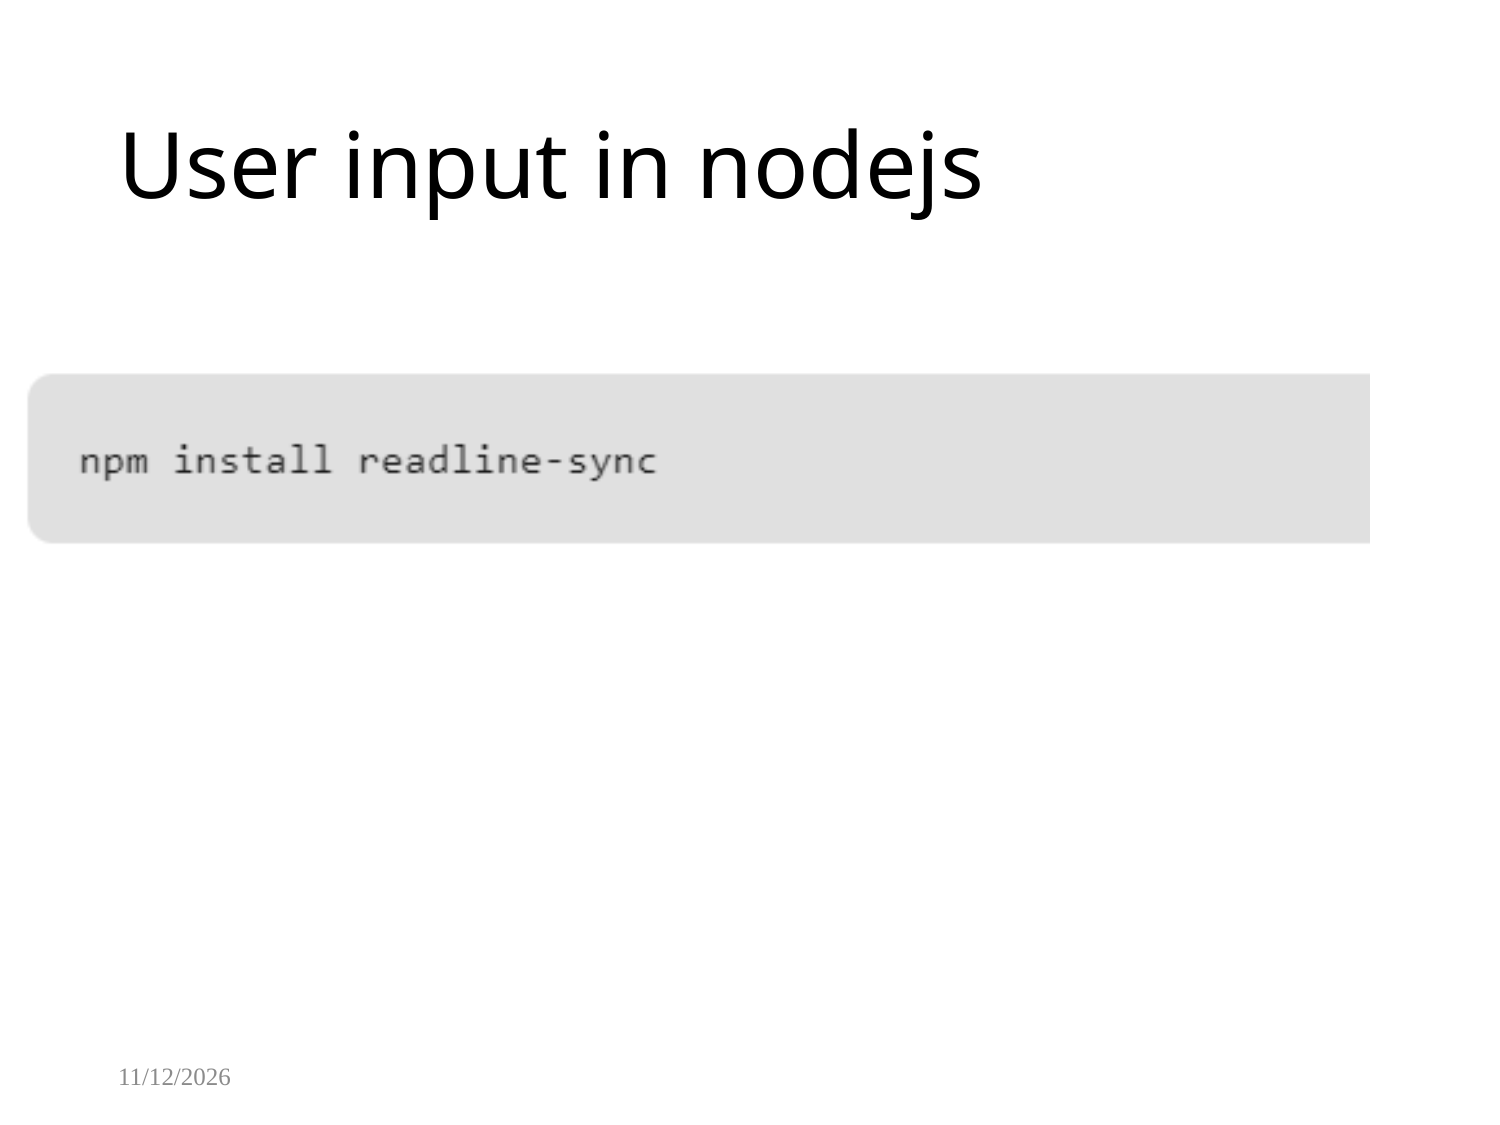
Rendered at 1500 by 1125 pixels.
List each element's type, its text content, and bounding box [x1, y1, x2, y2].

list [0, 346, 1370, 565]
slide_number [103, 1042, 441, 1103]
title User input in nodejs [103, 59, 1397, 278]
